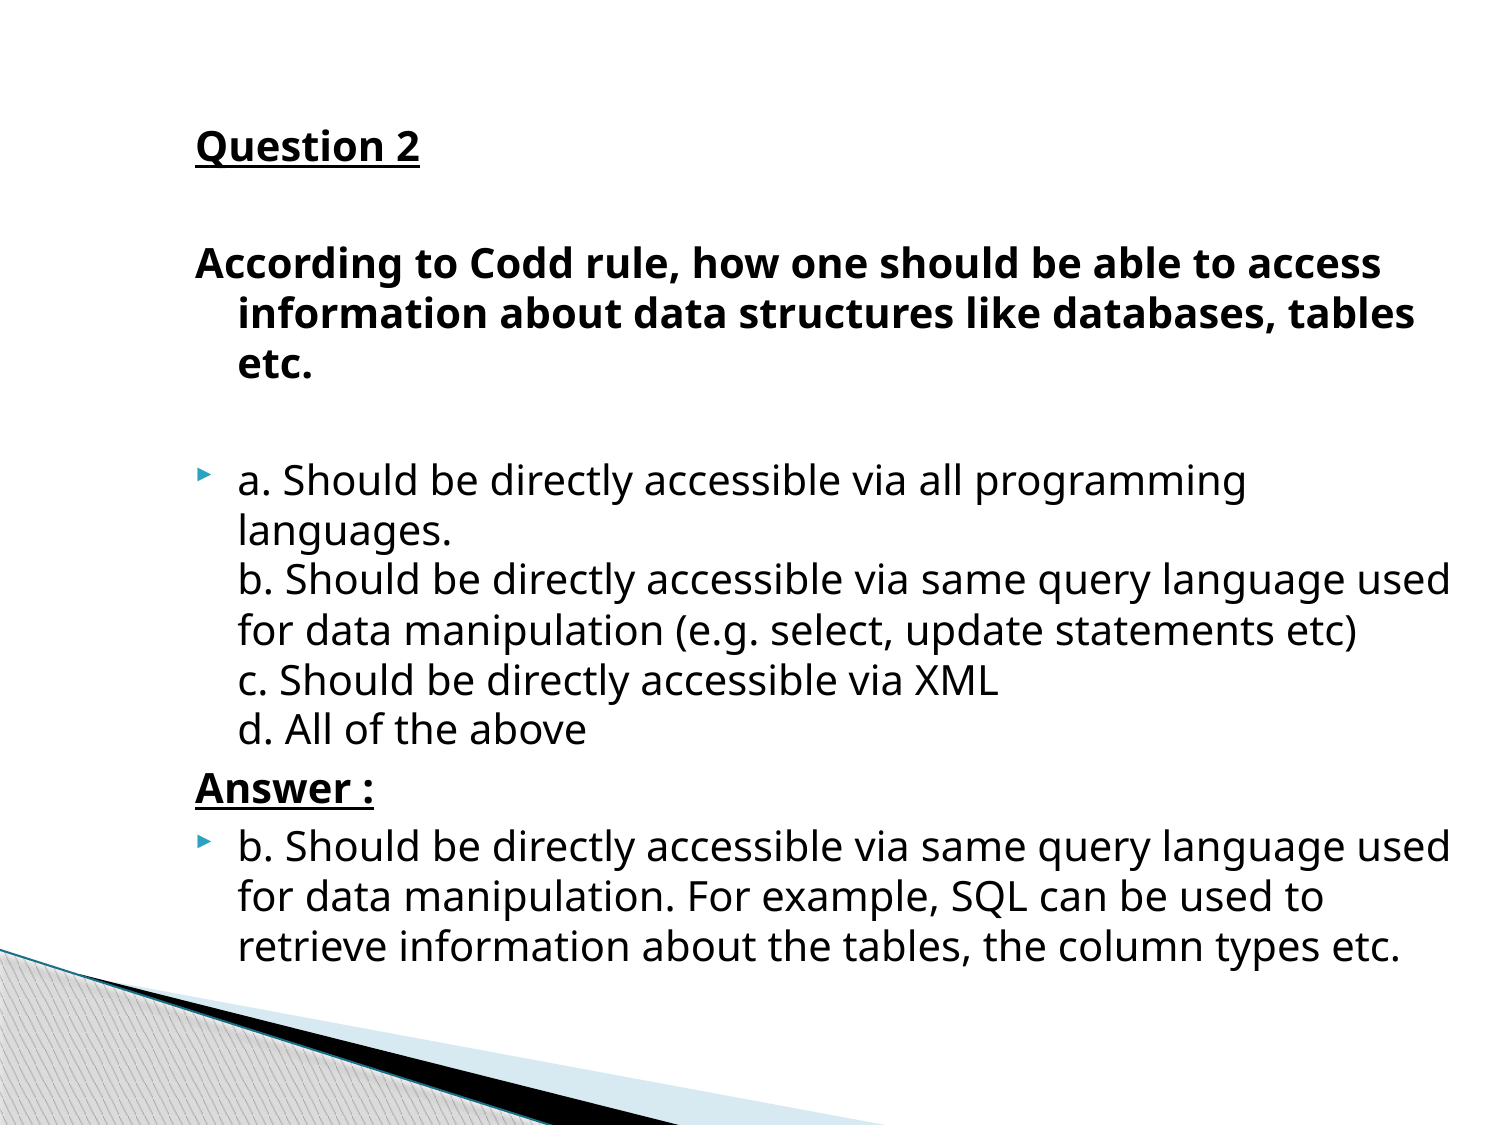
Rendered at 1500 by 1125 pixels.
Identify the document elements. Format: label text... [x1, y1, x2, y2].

list Question 2 According to Codd rule, how one should be able to access information about data structures like databases, tables etc. a. Should be directly accessible via all programming languages. b. Should be directly accessible via same query language used for data manipulation (e.g. select, update statements etc) c. Should be directly accessible via XML d. All of the above Answer : b. Should be directly accessible via same query language used for data manipulation. For example, SQL can be used to retrieve information about the tables, the column types etc. [162, 112, 1475, 938]
